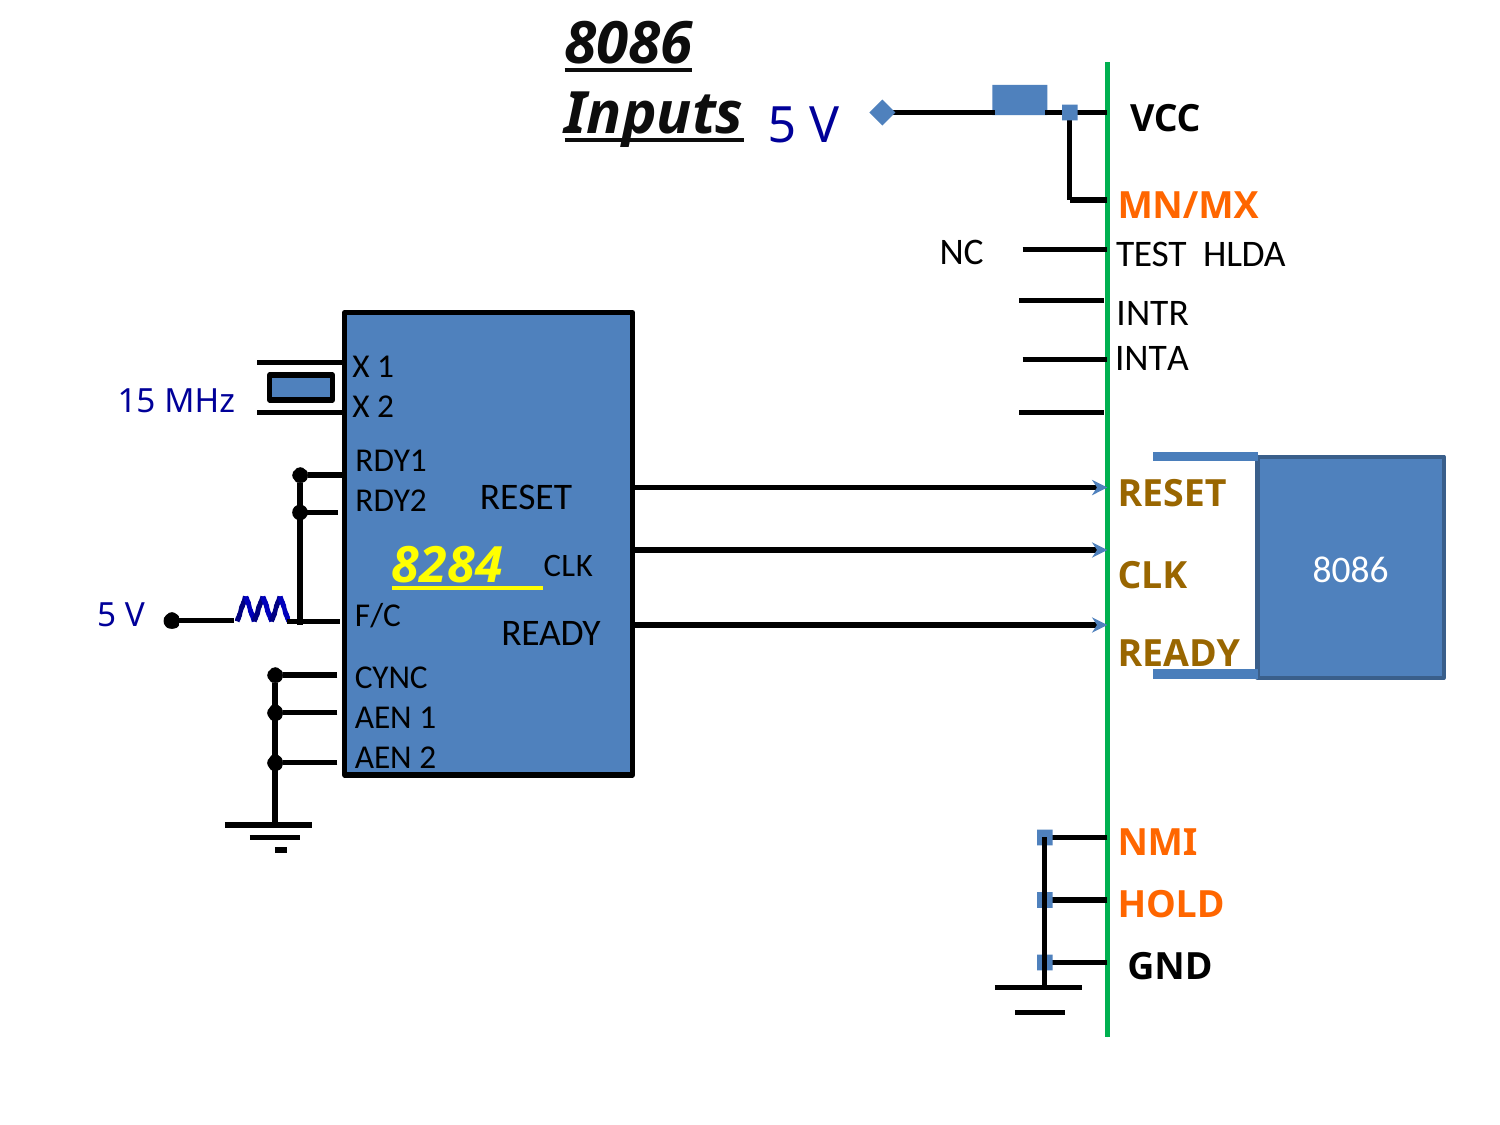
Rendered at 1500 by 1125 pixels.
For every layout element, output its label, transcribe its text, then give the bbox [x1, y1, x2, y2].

text_box VCC [1128, 91, 1215, 139]
text_box NMI HOLD GND [1115, 798, 1234, 988]
text_box 8086 Inputs [562, 3, 878, 58]
text_box RESET CLK READY [1115, 466, 1255, 674]
text_box 5 V [95, 591, 154, 634]
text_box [254, 59, 1111, 592]
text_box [291, 249, 1108, 626]
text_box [163, 593, 341, 851]
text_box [254, 629, 1111, 1041]
text_box MN/MX TEST HLDA INTR INTA [1115, 172, 1291, 379]
text_box 8086 [1255, 455, 1446, 680]
text_box 15 MHz [115, 377, 246, 420]
